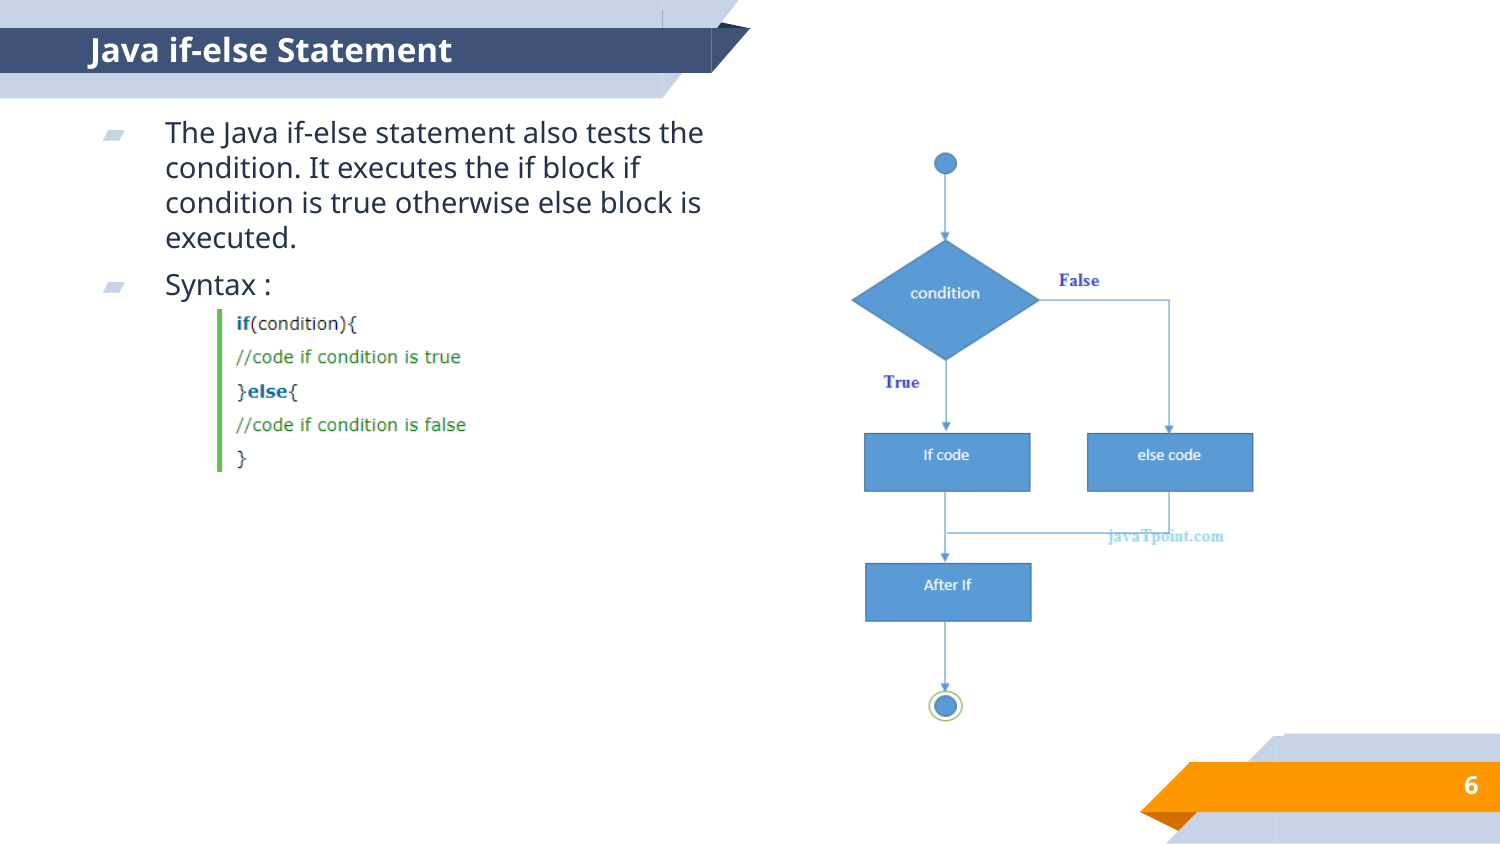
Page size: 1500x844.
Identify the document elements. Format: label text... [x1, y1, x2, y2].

title Java if-else Statement [75, 27, 724, 72]
picture [768, 121, 1284, 736]
slide_number 6 [1249, 760, 1494, 813]
picture [216, 309, 503, 473]
list The Java if-else statement also tests the condition. It executes the if block if condition is true otherwise else block is executed. Syntax : [75, 99, 732, 763]
